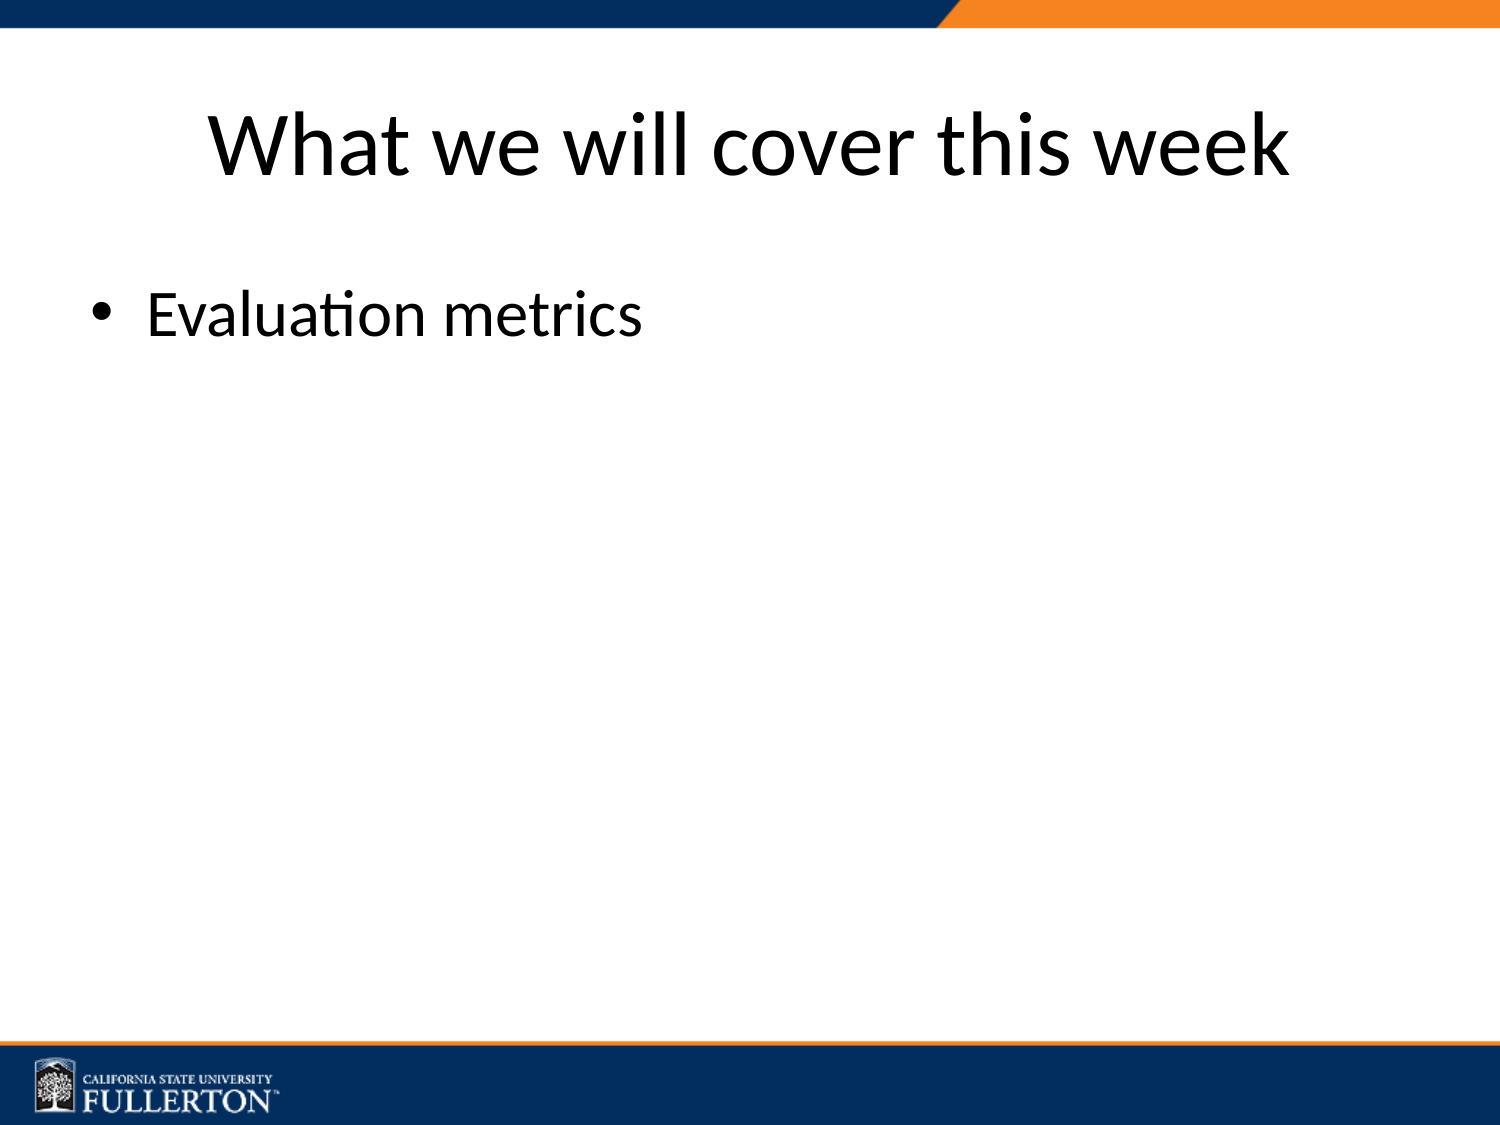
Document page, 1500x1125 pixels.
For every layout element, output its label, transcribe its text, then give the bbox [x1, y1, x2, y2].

picture [0, 0, 1500, 1125]
title What we will cover this week [75, 45, 1425, 233]
list Evaluation metrics [75, 262, 1425, 1005]
